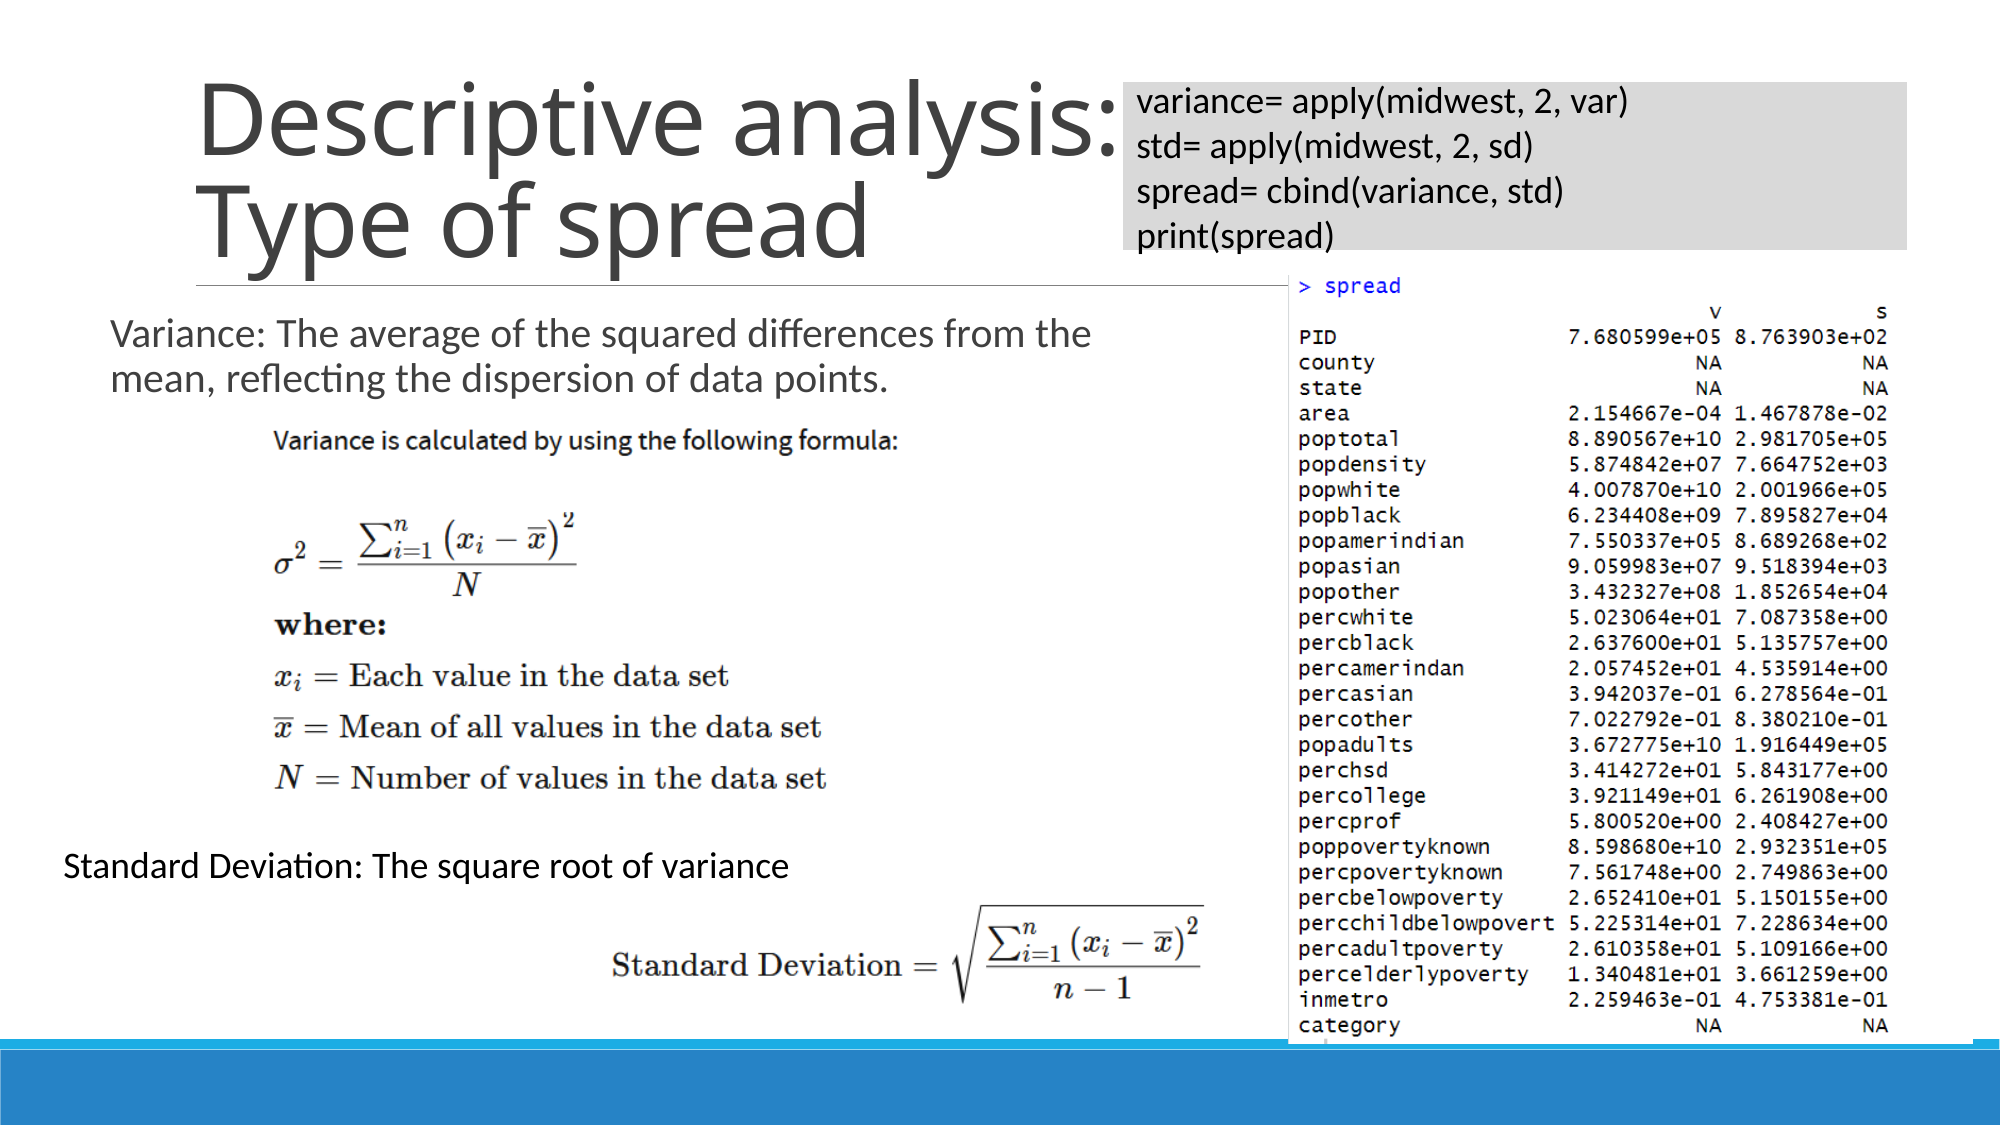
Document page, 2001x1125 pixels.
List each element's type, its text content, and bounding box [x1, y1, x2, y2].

picture [1287, 274, 1973, 1045]
list Variance: The average of the squared differences from the mean, reflecting the dispersion of data points. [95, 304, 1169, 625]
picture [578, 885, 1263, 1021]
title Descriptive analysis: Type of spread [180, 47, 1830, 285]
text_box Standard Deviation: The square root of variance [48, 833, 1049, 894]
text_box variance= apply(midwest, 2, var) std= apply(midwest, 2, sd) spread= cbind(variance, std) print(spread) [1120, 80, 1909, 252]
picture [234, 420, 946, 811]
